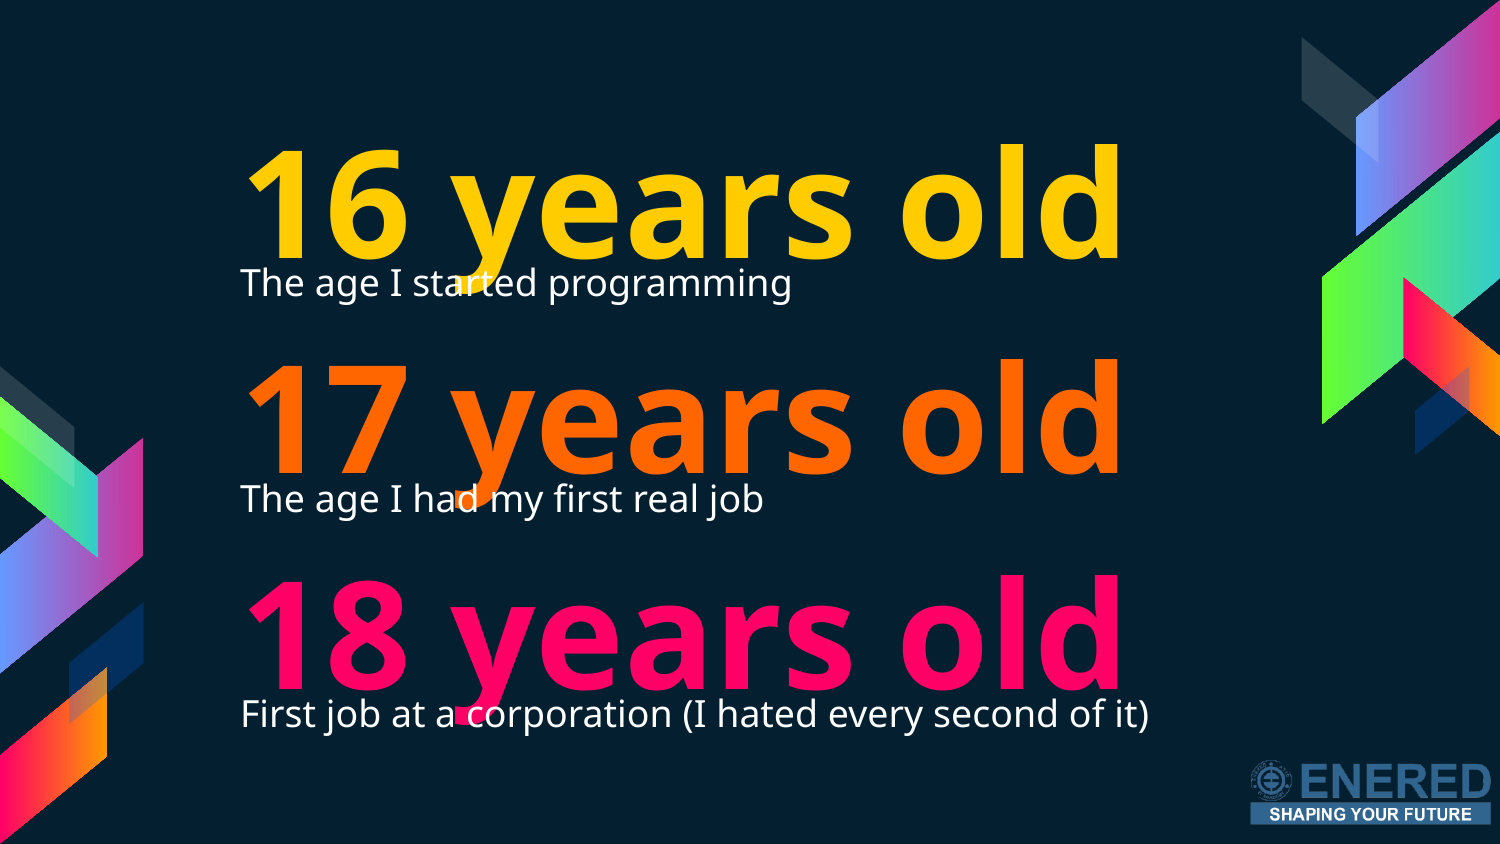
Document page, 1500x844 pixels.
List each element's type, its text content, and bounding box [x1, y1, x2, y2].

title 17 years old [225, 371, 1215, 459]
picture [1249, 744, 1491, 840]
subtitle First job at a corporation (I hated every second of it) [225, 675, 1215, 752]
subtitle The age I started programming [225, 244, 1215, 320]
subtitle The age I had my first real job [225, 459, 1215, 536]
title 18 years old [225, 587, 1215, 675]
title 16 years old [225, 156, 1215, 244]
